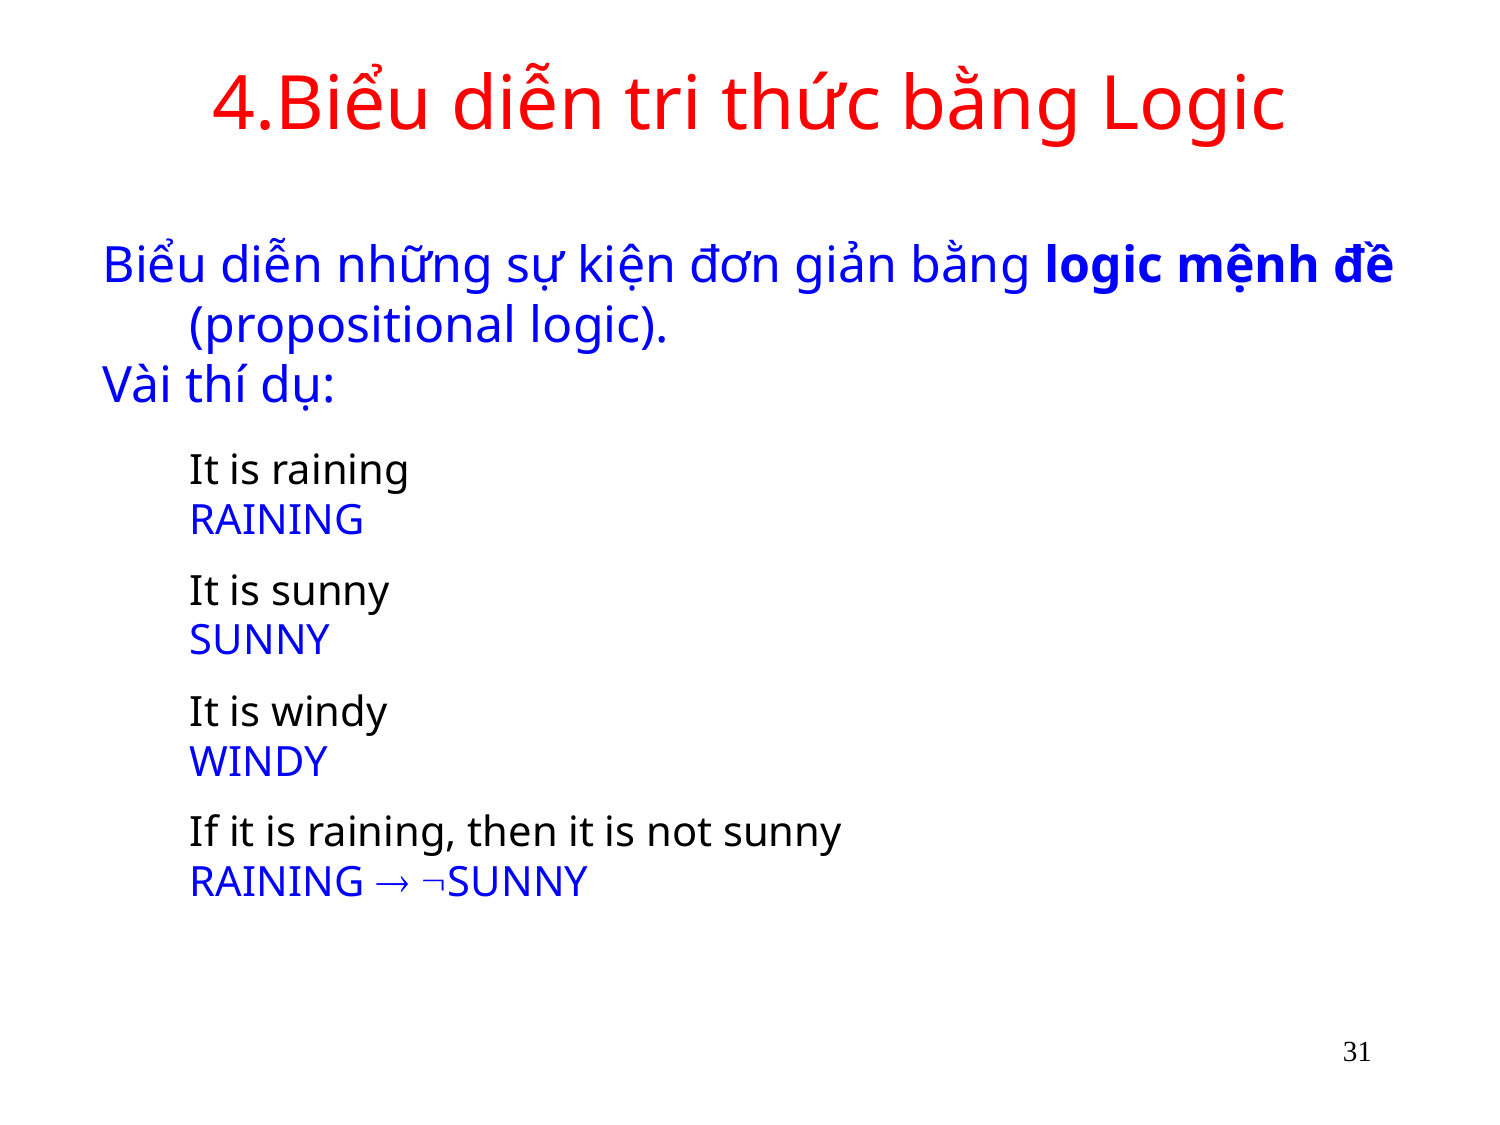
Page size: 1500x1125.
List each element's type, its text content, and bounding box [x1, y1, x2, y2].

list Biểu diễn những sự kiện đơn giản bằng logic mệnh đề (propositional logic). Vài thí dụ: It is raining RAINING It is sunny SUNNY It is windy WINDY If it is raining, then it is not sunny RAINING  SUNNY [87, 224, 1425, 1000]
slide_number 31 [1074, 1025, 1388, 1100]
title 4.Biểu diễn tri thức bằng Logic [112, 50, 1388, 150]
